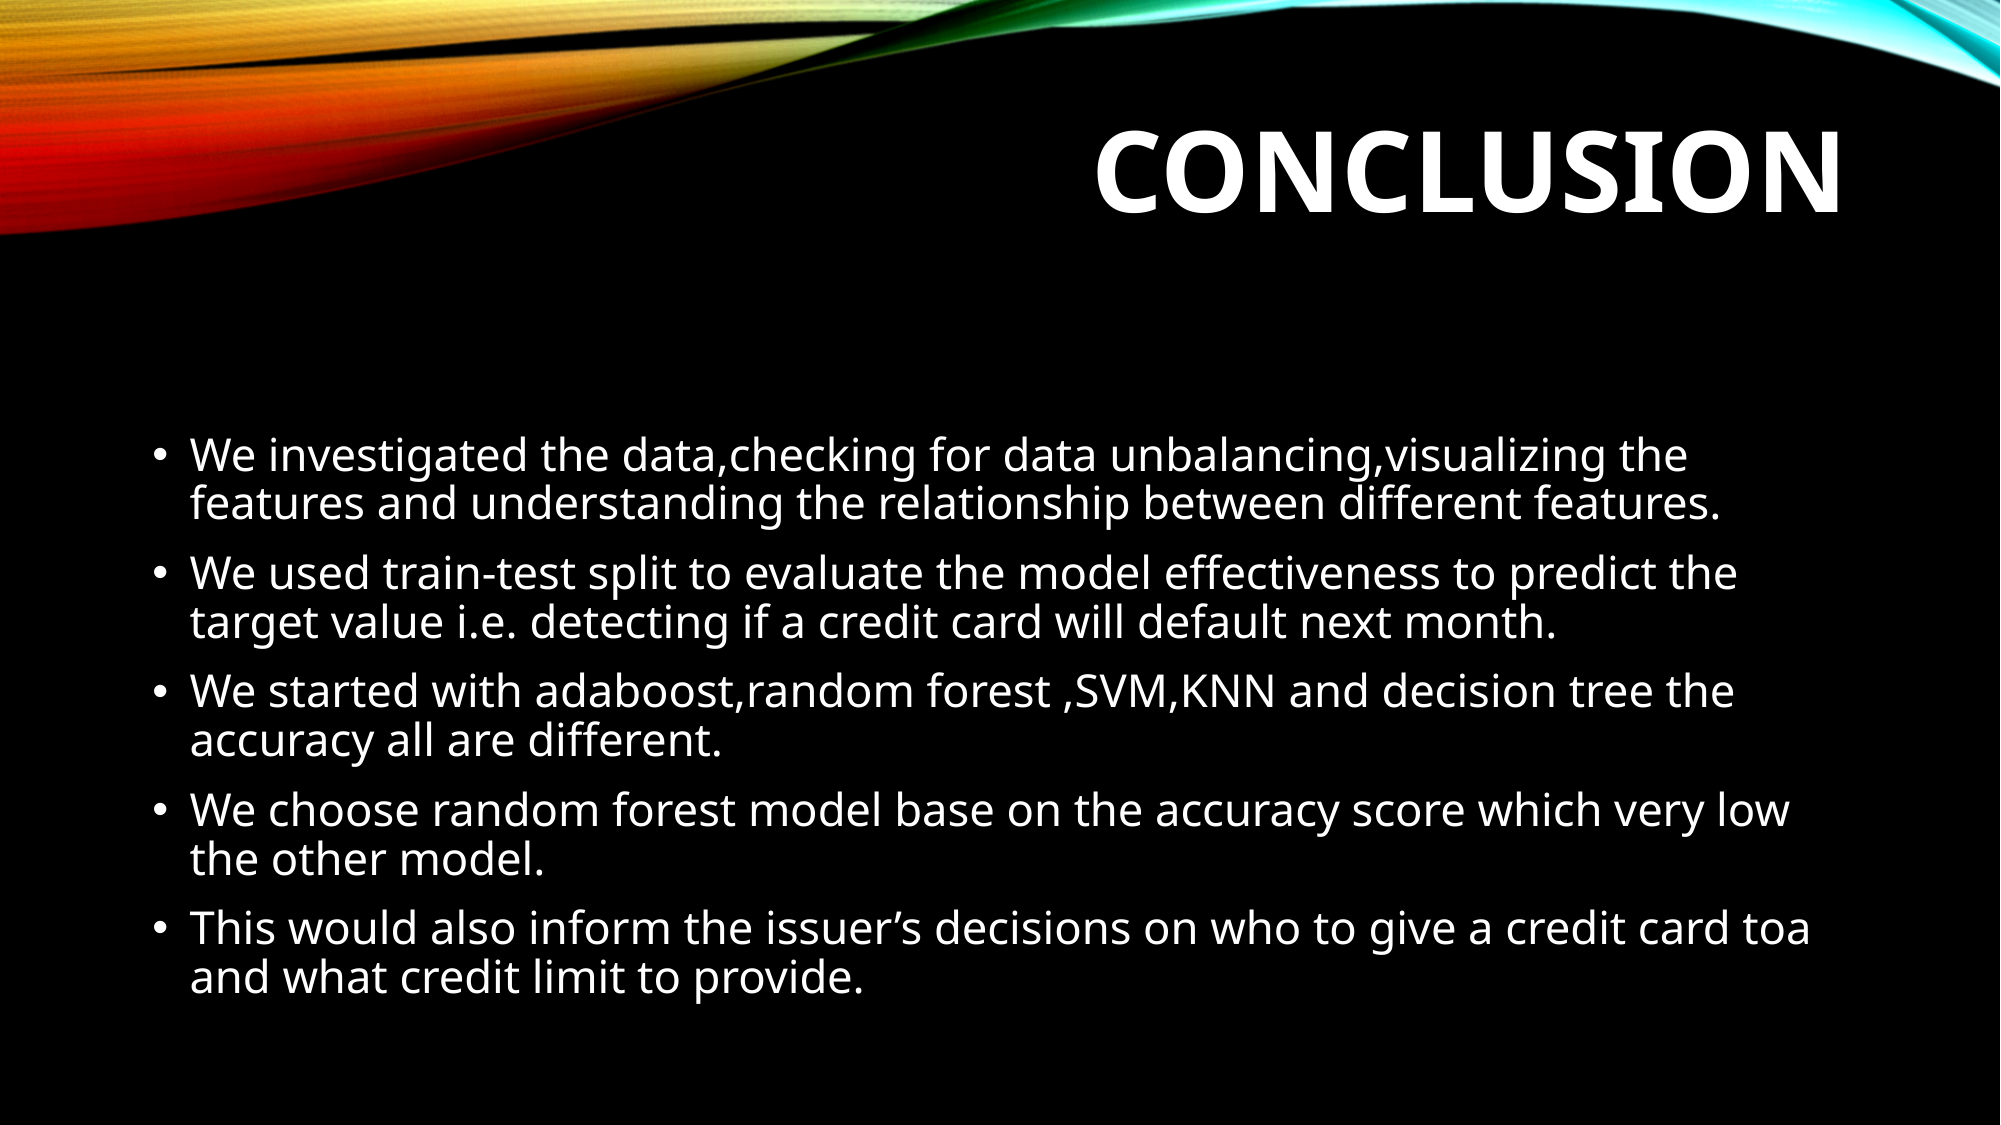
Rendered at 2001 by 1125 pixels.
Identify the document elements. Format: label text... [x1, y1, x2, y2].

title CONCLUSION [137, 65, 1863, 287]
list We investigated the data,checking for data unbalancing,visualizing the features and understanding the relationship between different features. We used train-test split to evaluate the model effectiveness to predict the target value i.e. detecting if a credit card will default next month. We started with adaboost,random forest ,SVM,KNN and decision tree the accuracy all are different. We choose random forest model base on the accuracy score which very low the other model. This would also inform the issuer’s decisions on who to give a credit card toa and what credit limit to provide. [137, 424, 1863, 1014]
picture [0, 0, 2000, 237]
